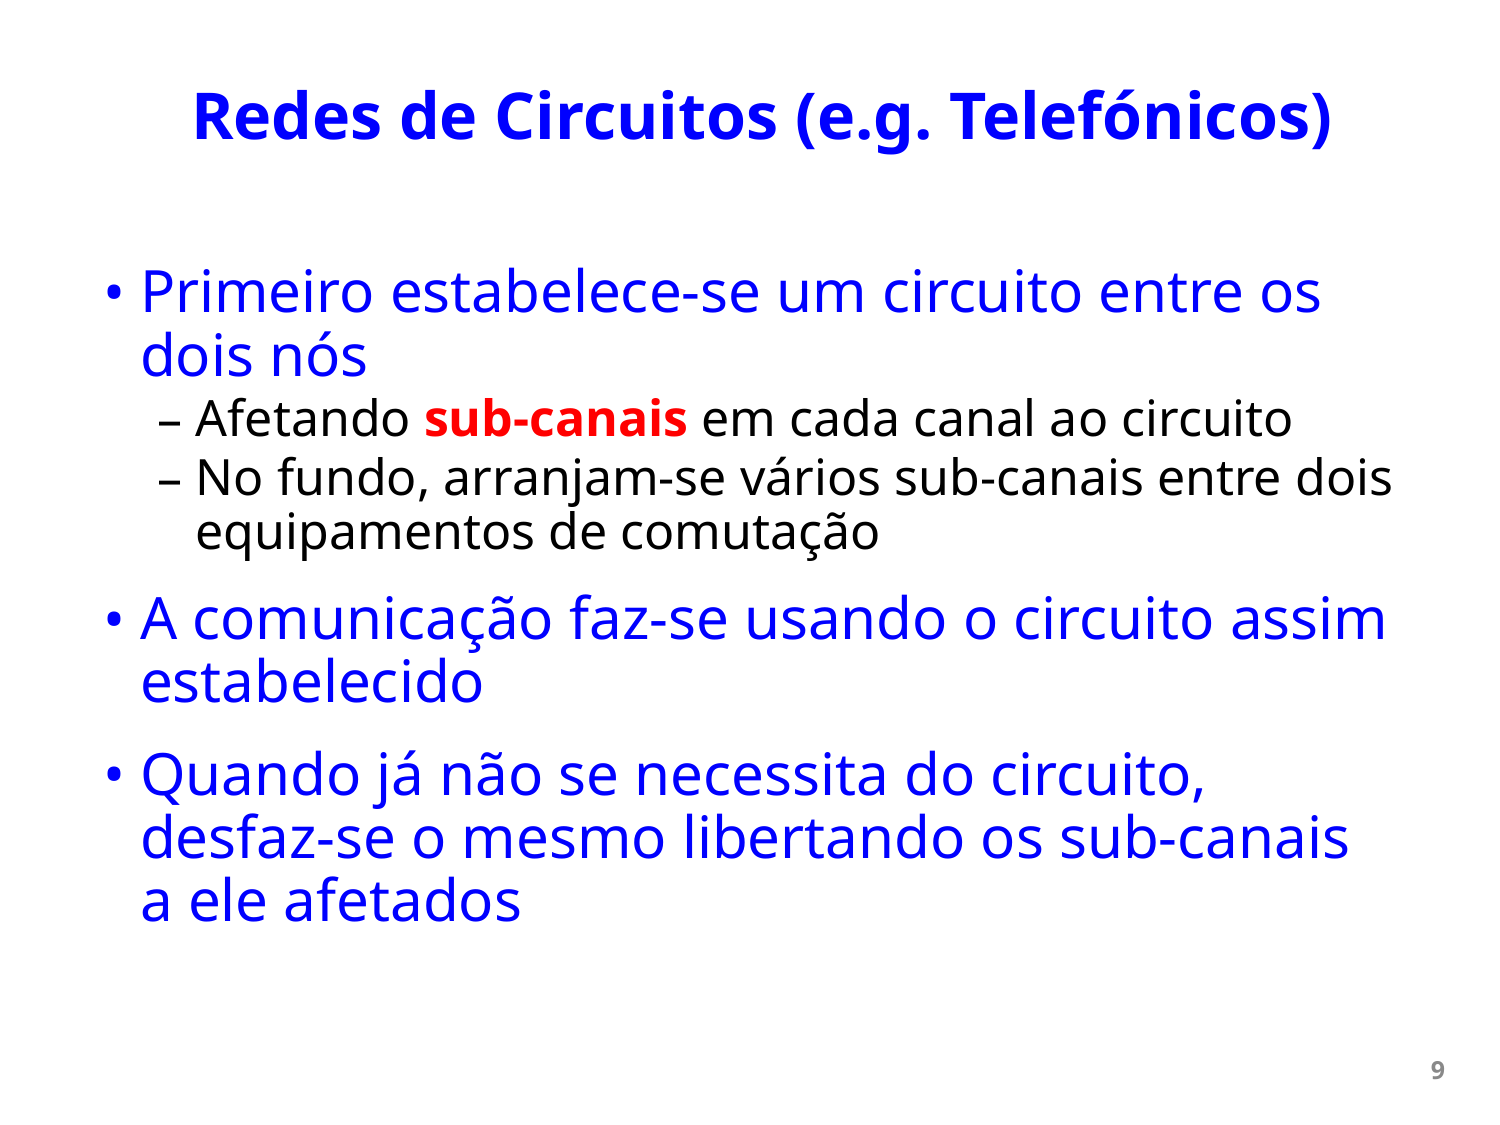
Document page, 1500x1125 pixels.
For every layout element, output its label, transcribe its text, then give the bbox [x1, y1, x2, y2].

title Redes de Circuitos (e.g. Telefónicos) [76, 54, 1447, 173]
slide_number 9 [1316, 1046, 1461, 1107]
text_box Primeiro estabelece-se um circuito entre os dois nós Afetando sub-canais em cada canal ao circuito No fundo, arranjam-se vários sub-canais entre dois equipamentos de comutação A comunicação faz-se usando o circuito assim estabelecido Quando já não se necessita do circuito, desfaz-se o mesmo libertando os sub-canais a ele afetados [88, 255, 1412, 1035]
